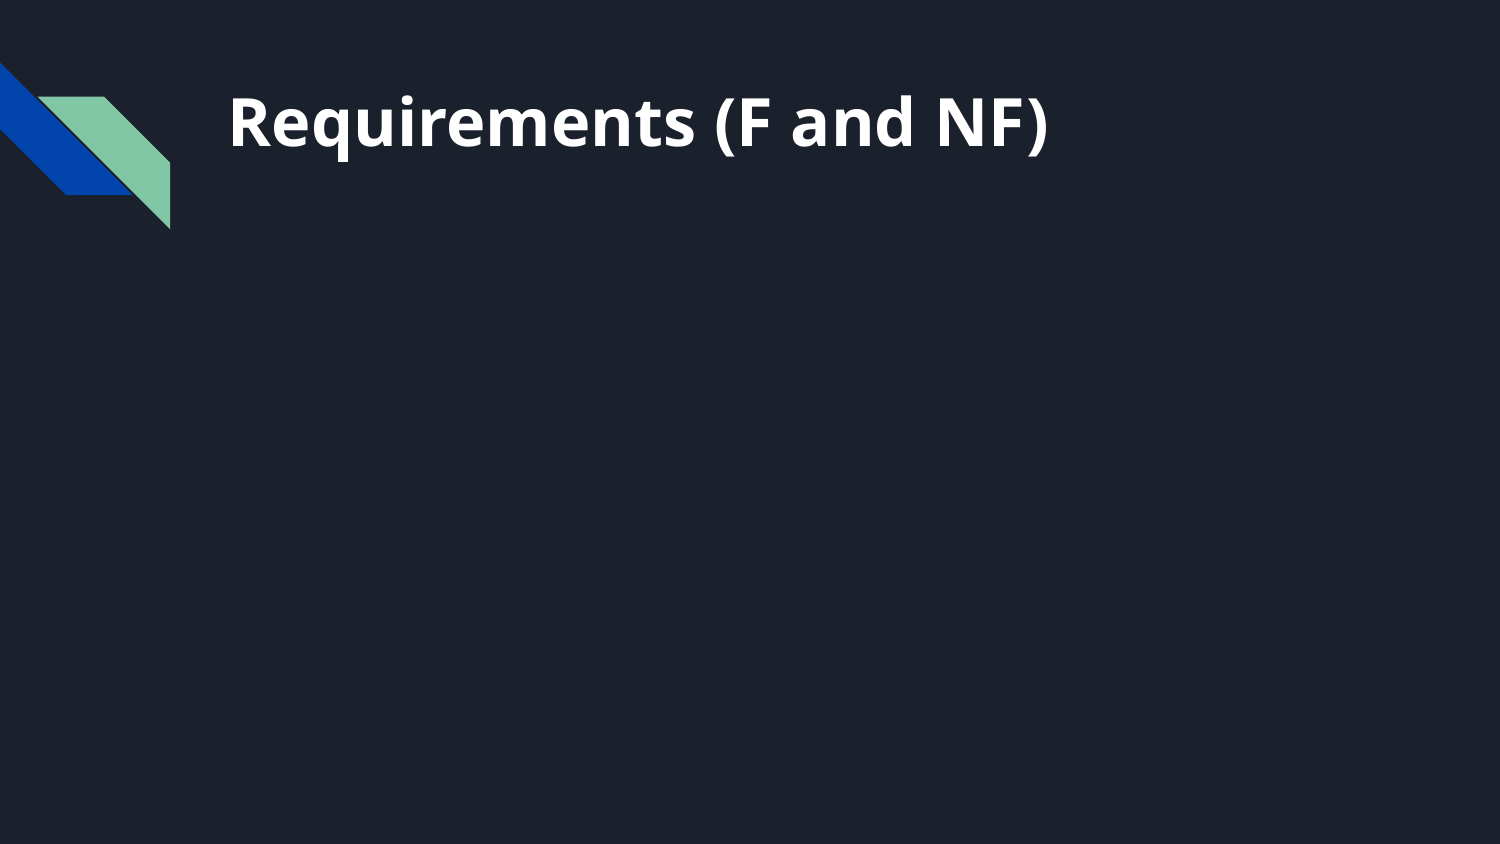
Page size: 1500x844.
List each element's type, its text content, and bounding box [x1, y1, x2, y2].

title Requirements (F and NF) [212, 64, 1368, 215]
